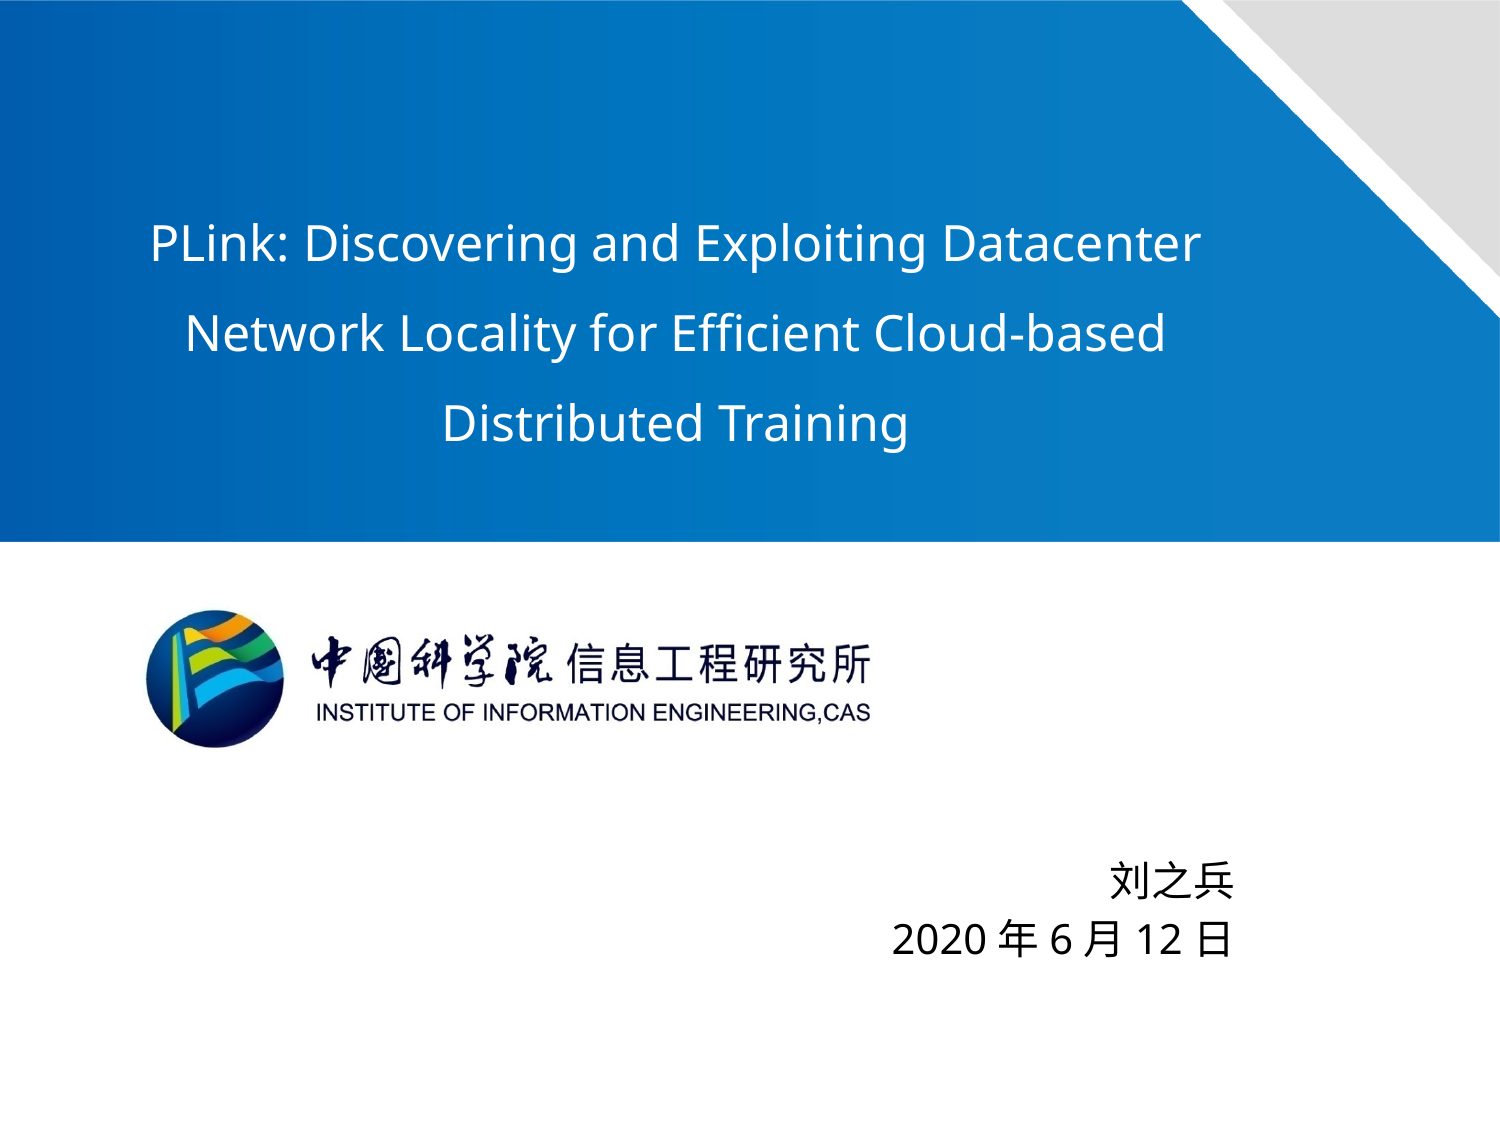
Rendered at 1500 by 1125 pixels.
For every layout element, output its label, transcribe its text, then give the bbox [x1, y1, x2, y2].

title PLink: Discovering and Exploiting Datacenter Network Locality for Efficient Cloud-based Distributed Training [102, 196, 1250, 438]
text_box 刘之兵 2020年6月12日 [620, 846, 1250, 970]
picture [0, 0, 1500, 1125]
